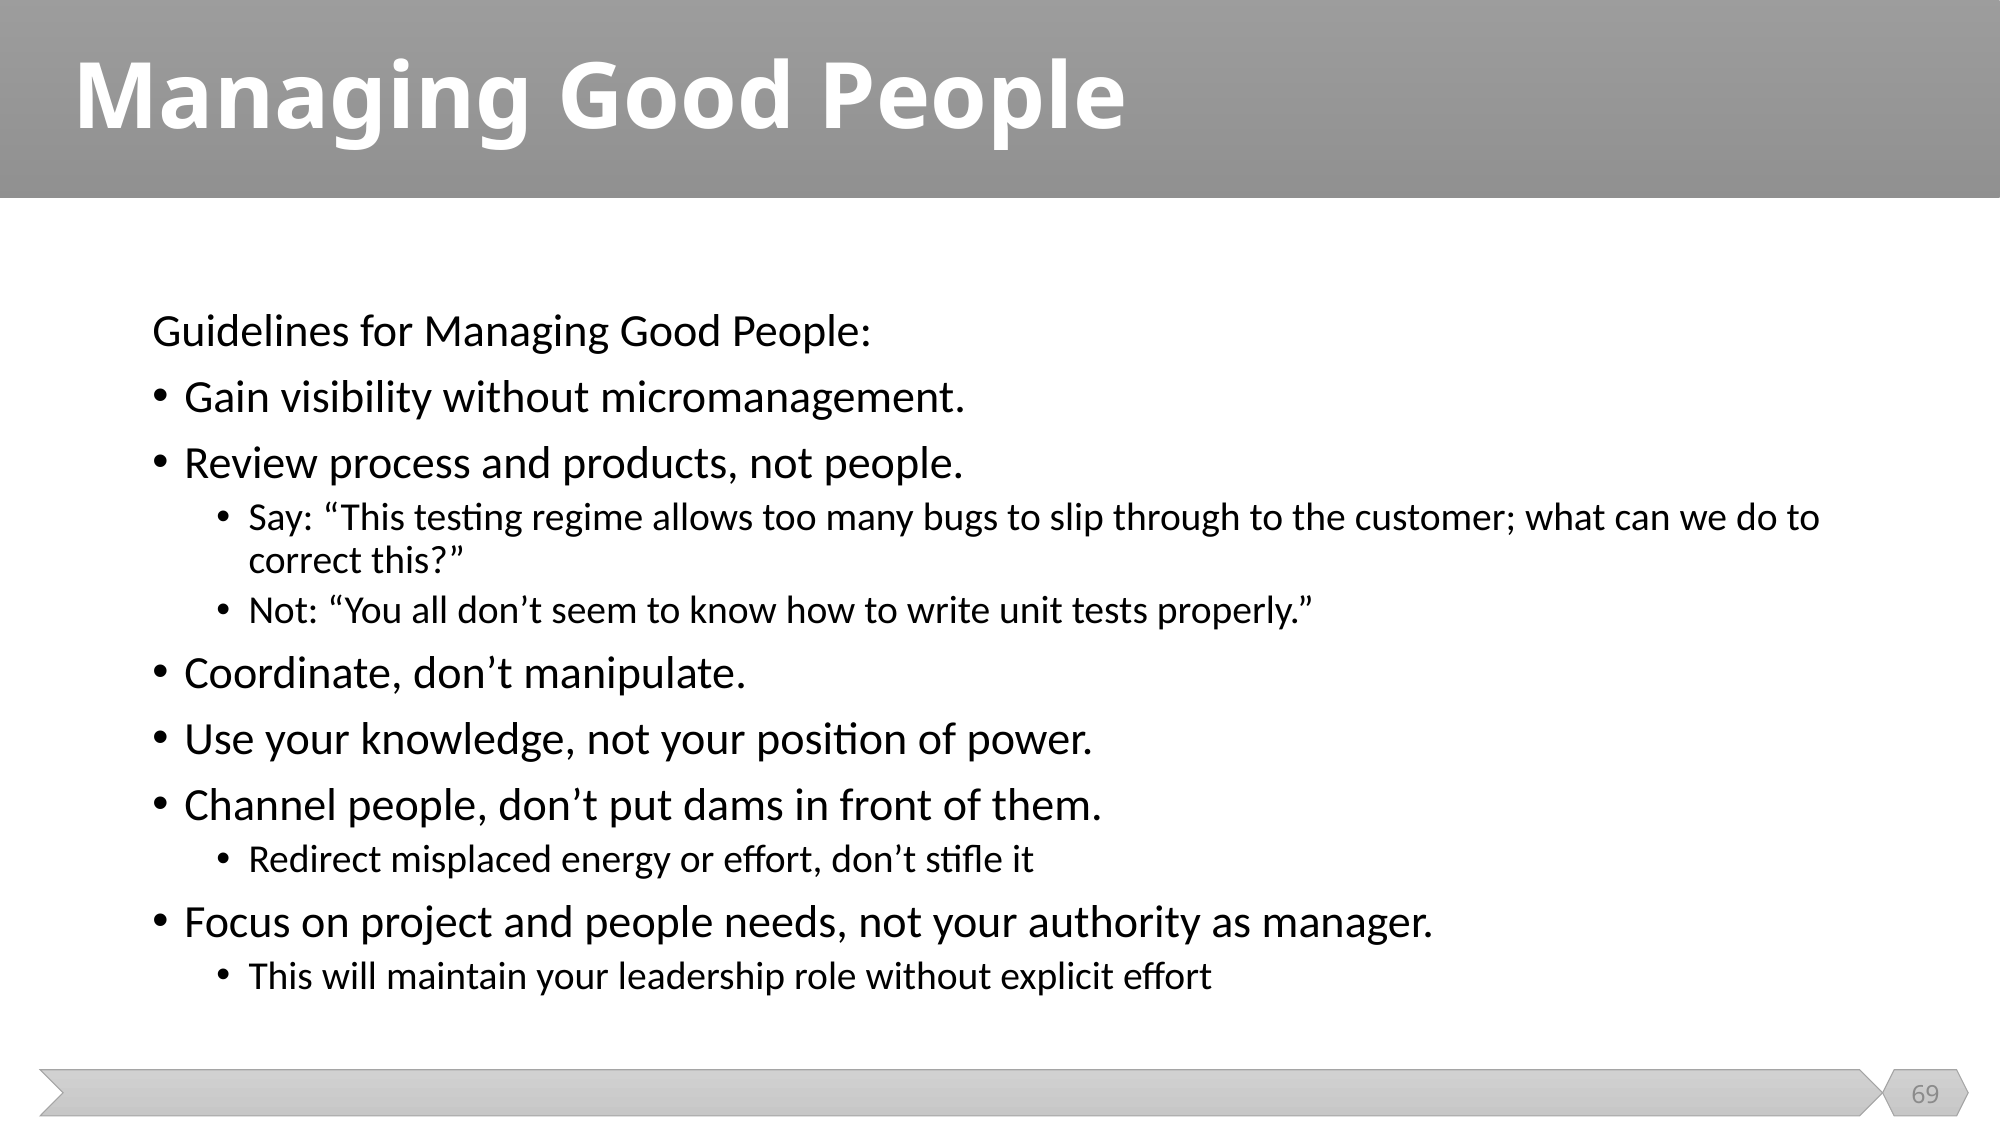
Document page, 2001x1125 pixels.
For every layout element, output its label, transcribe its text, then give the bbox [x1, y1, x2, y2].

list Guidelines for Managing Good People: Gain visibility without micromanagement. Review process and products, not people. Say: “This testing regime allows too many bugs to slip through to the customer; what can we do to correct this?” Not: “You all don’t seem to know how to write unit tests properly.” Coordinate, don’t manipulate. Use your knowledge, not your position of power. Channel people, don’t put dams in front of them. Redirect misplaced energy or effort, don’t stiﬂe it Focus on project and people needs, not your authority as manager. This will maintain your leadership role without explicit effort [137, 299, 1863, 1014]
title Managing Good People [56, 0, 1969, 199]
slide_number 69 [1882, 1065, 1969, 1125]
